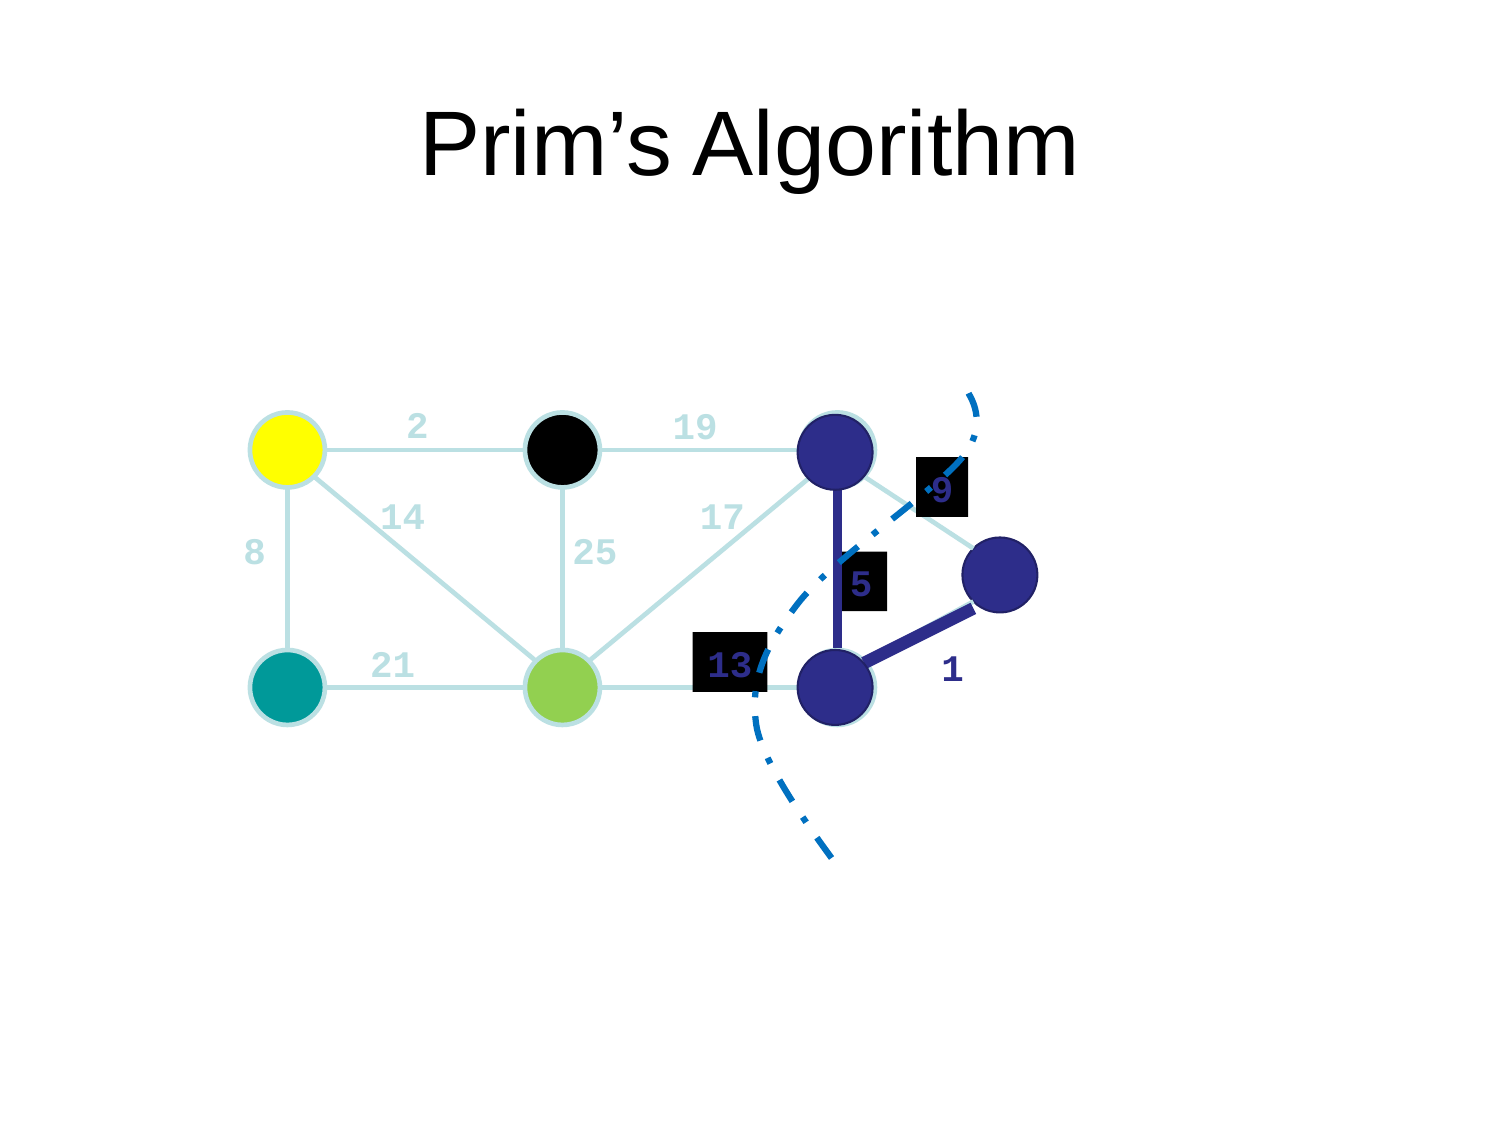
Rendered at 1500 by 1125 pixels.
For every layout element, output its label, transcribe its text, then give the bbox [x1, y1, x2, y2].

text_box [863, 608, 974, 664]
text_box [227, 393, 1038, 725]
title Prim’s Algorithm [75, 45, 1425, 233]
text_box [756, 725, 874, 863]
